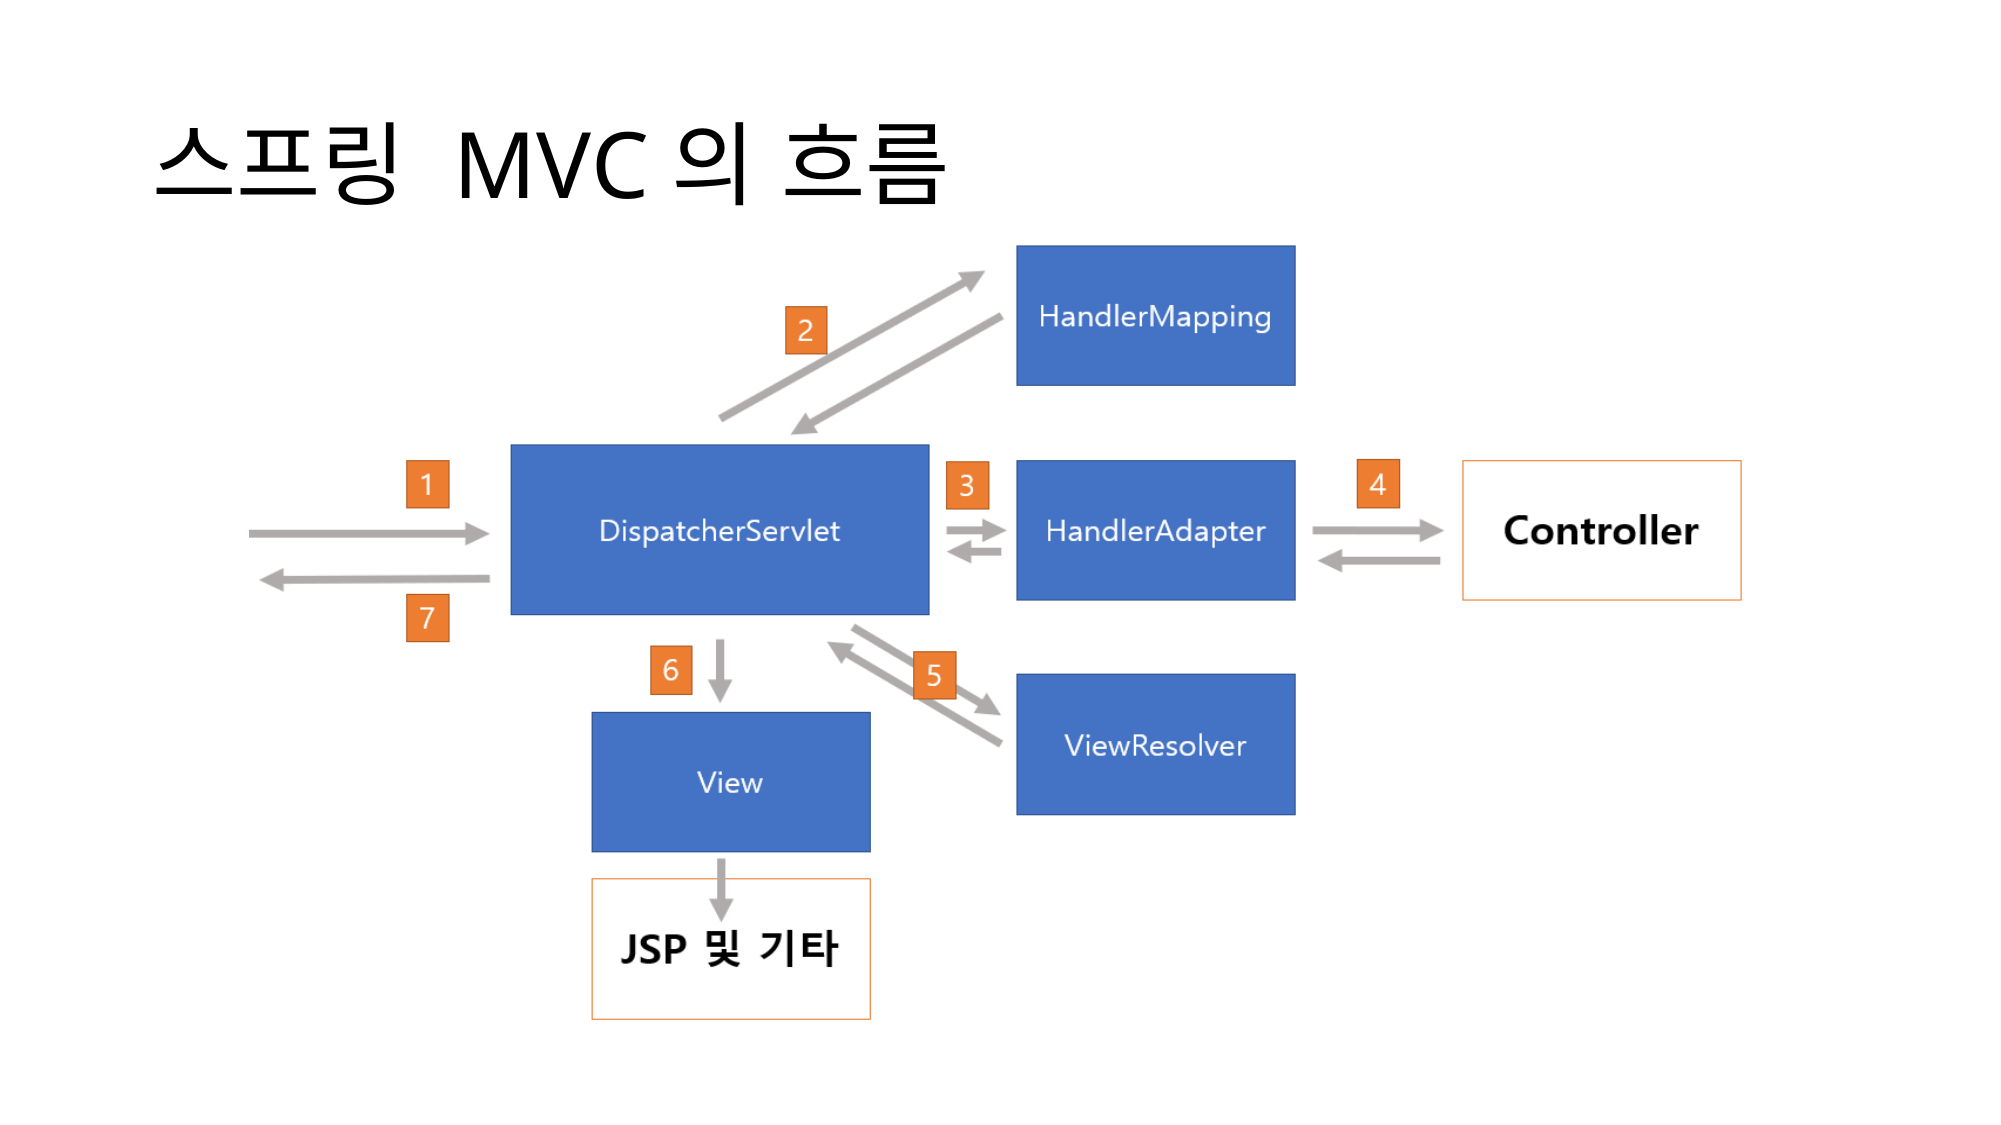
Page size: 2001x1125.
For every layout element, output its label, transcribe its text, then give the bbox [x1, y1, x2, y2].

picture [249, 223, 1750, 1039]
title 스프링 MVC의 흐름 [137, 59, 1863, 278]
